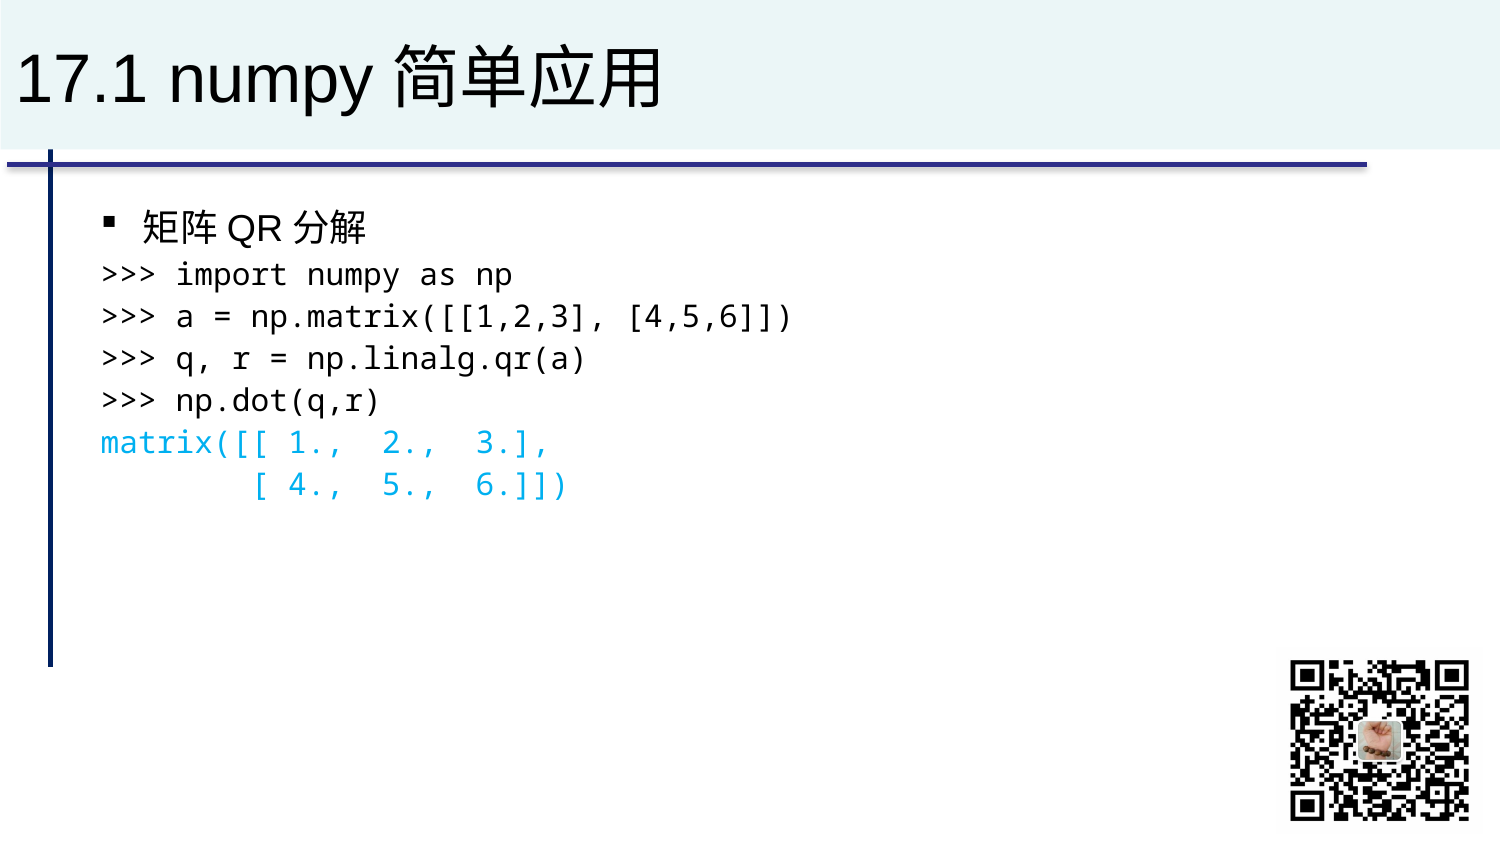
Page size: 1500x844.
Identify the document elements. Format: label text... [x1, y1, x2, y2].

title 17.1 numpy简单应用 [0, 0, 1500, 150]
list 矩阵QR分解 >>> import numpy as np >>> a = np.matrix([[1,2,3], [4,5,6]]) >>> q, r = np.linalg.qr(a) >>> np.dot(q,r) matrix([[ 1., 2., 3.], [ 4., 5., 6.]]) [85, 196, 1298, 755]
picture [1276, 647, 1483, 834]
